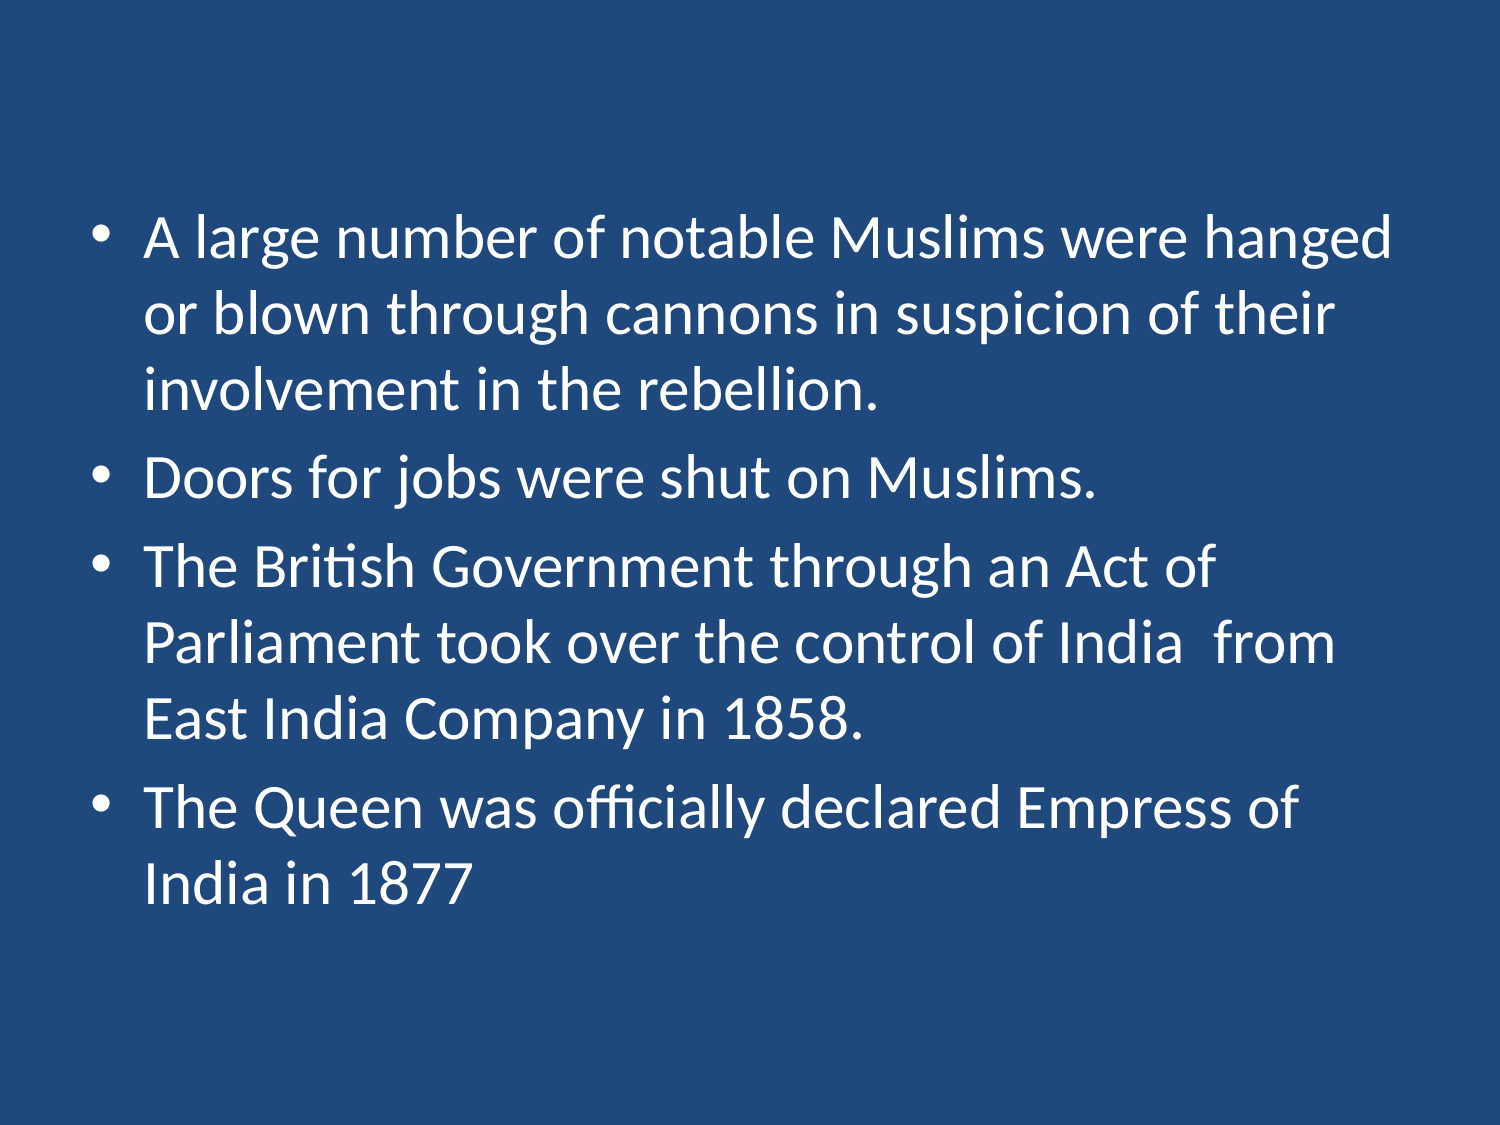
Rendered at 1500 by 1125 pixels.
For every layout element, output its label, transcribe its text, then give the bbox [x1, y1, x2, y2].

list A large number of notable Muslims were hanged or blown through cannons in suspicion of their involvement in the rebellion. Doors for jobs were shut on Muslims. The British Government through an Act of Parliament took over the control of India from East India Company in 1858. The Queen was officially declared Empress of India in 1877 [75, 187, 1425, 930]
